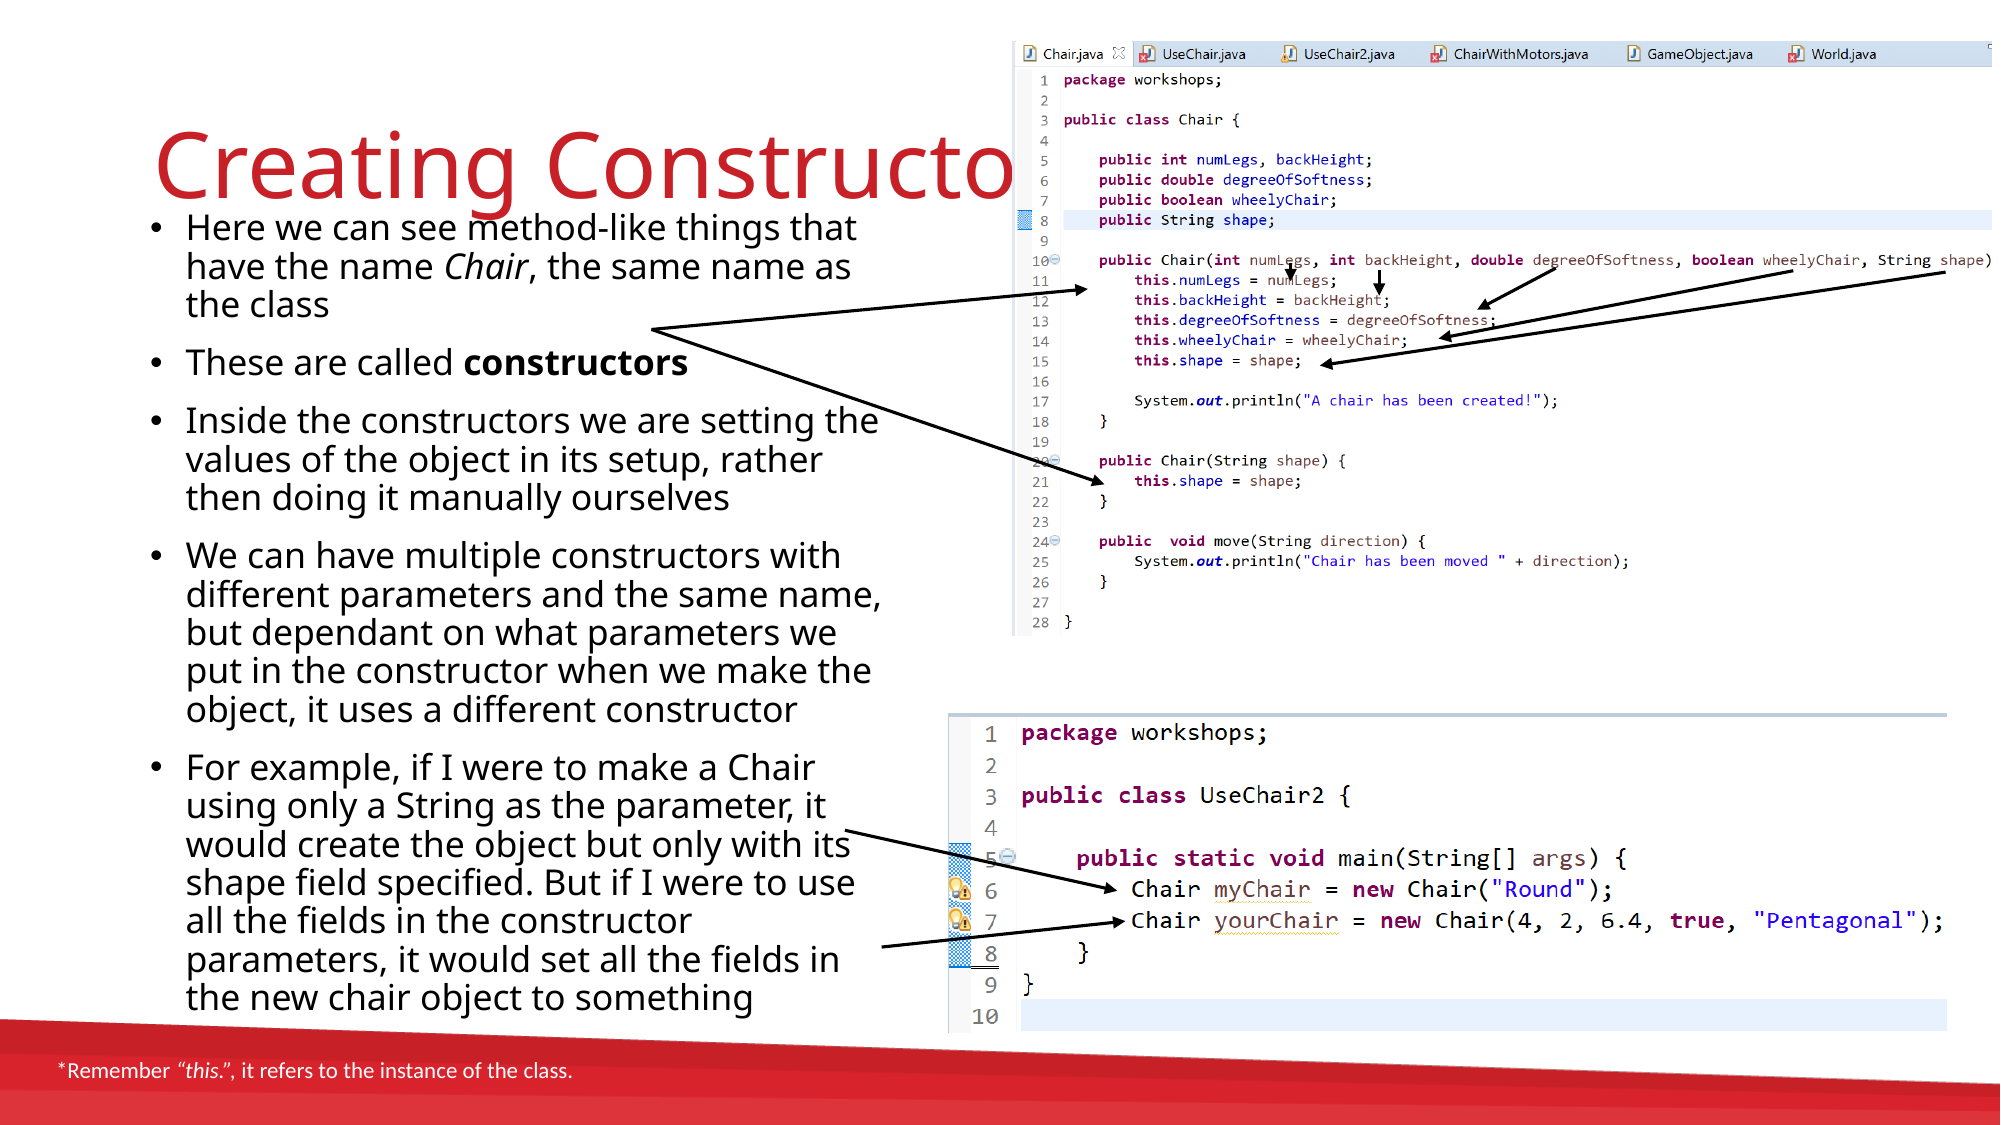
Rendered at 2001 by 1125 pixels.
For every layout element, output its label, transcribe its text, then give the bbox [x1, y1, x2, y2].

title Creating Constructors [138, 59, 1012, 278]
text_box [1012, 41, 1992, 636]
text_box *Remember “this.”, it refers to the instance of the class. [41, 1048, 948, 1091]
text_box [844, 830, 1118, 891]
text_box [651, 288, 1088, 329]
picture [0, 713, 2000, 1125]
list Here we can see method-like things that have the name Chair, the same name as the class These are called constructors Inside the constructors we are setting the values of the object in its setup, rather then doing it manually ourselves We can have multiple constructors with different parameters and the same name, but dependant on what parameters we put in the constructor when we make the object, it uses a different constructor For example, if I were to make a Chair using only a String as the parameter, it would create the object but only with its shape field specified. But if I were to use all the fields in the constructor parameters, it would set all the fields in the new chair object to something [135, 202, 900, 1048]
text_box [881, 921, 1126, 948]
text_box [651, 329, 1105, 485]
